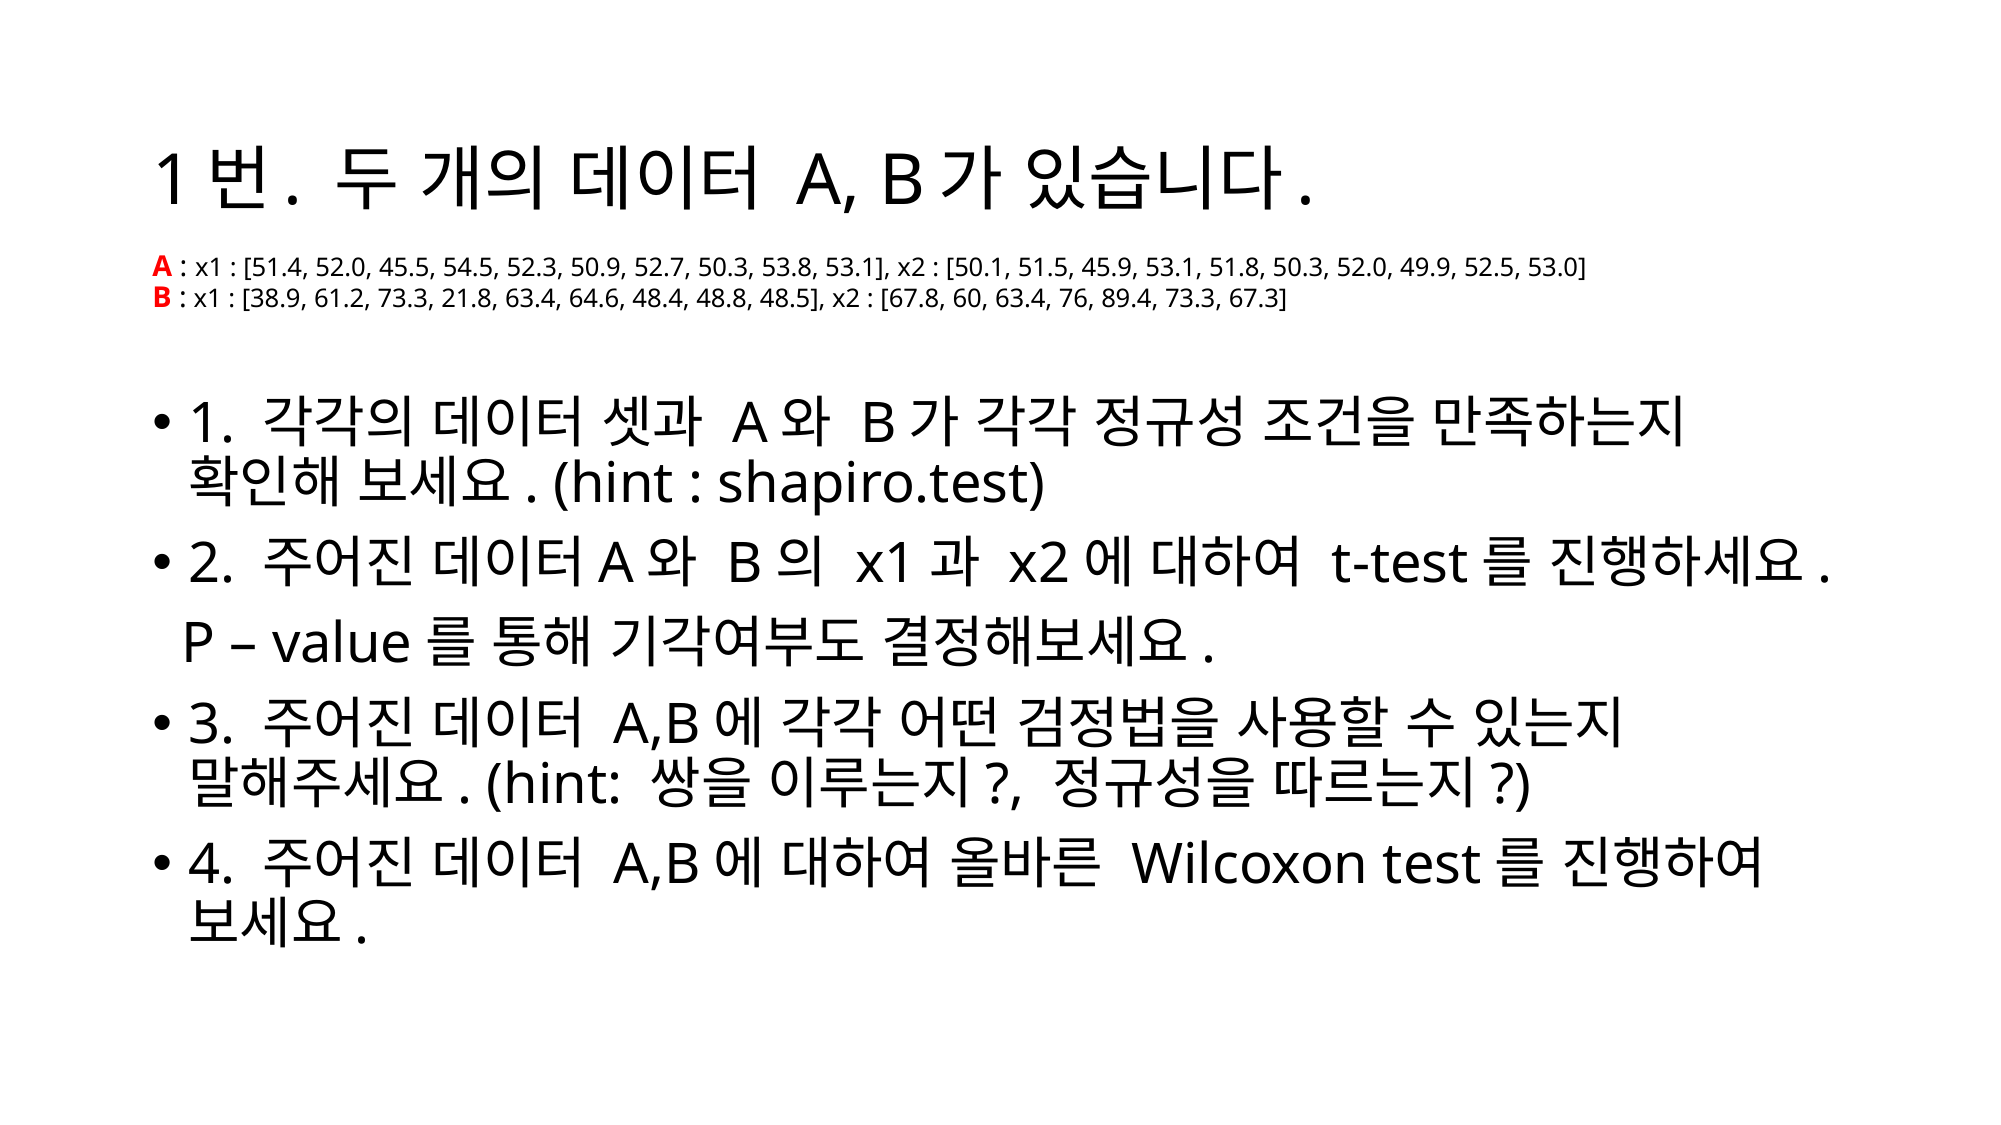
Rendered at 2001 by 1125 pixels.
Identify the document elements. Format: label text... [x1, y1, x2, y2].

list 1. 각각의 데이터 셋과 A와 B가 각각 정규성 조건을 만족하는지 확인해 보세요. (hint : shapiro.test) 2. 주어진 데이터A와 B의 x1과 x2에 대하여 t-test를 진행하세요. P – value를 통해 기각여부도 결정해보세요. 3. 주어진 데이터 A,B에 각각 어떤 검정법을 사용할 수 있는지 말해주세요. (hint: 쌍을 이루는지?, 정규성을 따르는지?) 4. 주어진 데이터 A,B에 대하여 올바른 Wilcoxon test를 진행하여 보세요. [137, 299, 1863, 1014]
title 1번. 두 개의 데이터 A, B가 있습니다. A : x1 : [51.4, 52.0, 45.5, 54.5, 52.3, 50.9, 52.7, 50.3, 53.8, 53.1], x2 : [50.1, 51.5, 45.9, 53.1, 51.8, 50.3, 52.0, 49.9, 52.5, 53.0] B : x1 : [38.9, 61.2, 73.3, 21.8, 63.4, 64.6, 48.4, 48.8, 48.5], x2 : [67.8, 60, 63.4, 76, 89.4, 73.3, 67.3] [137, 135, 1863, 299]
